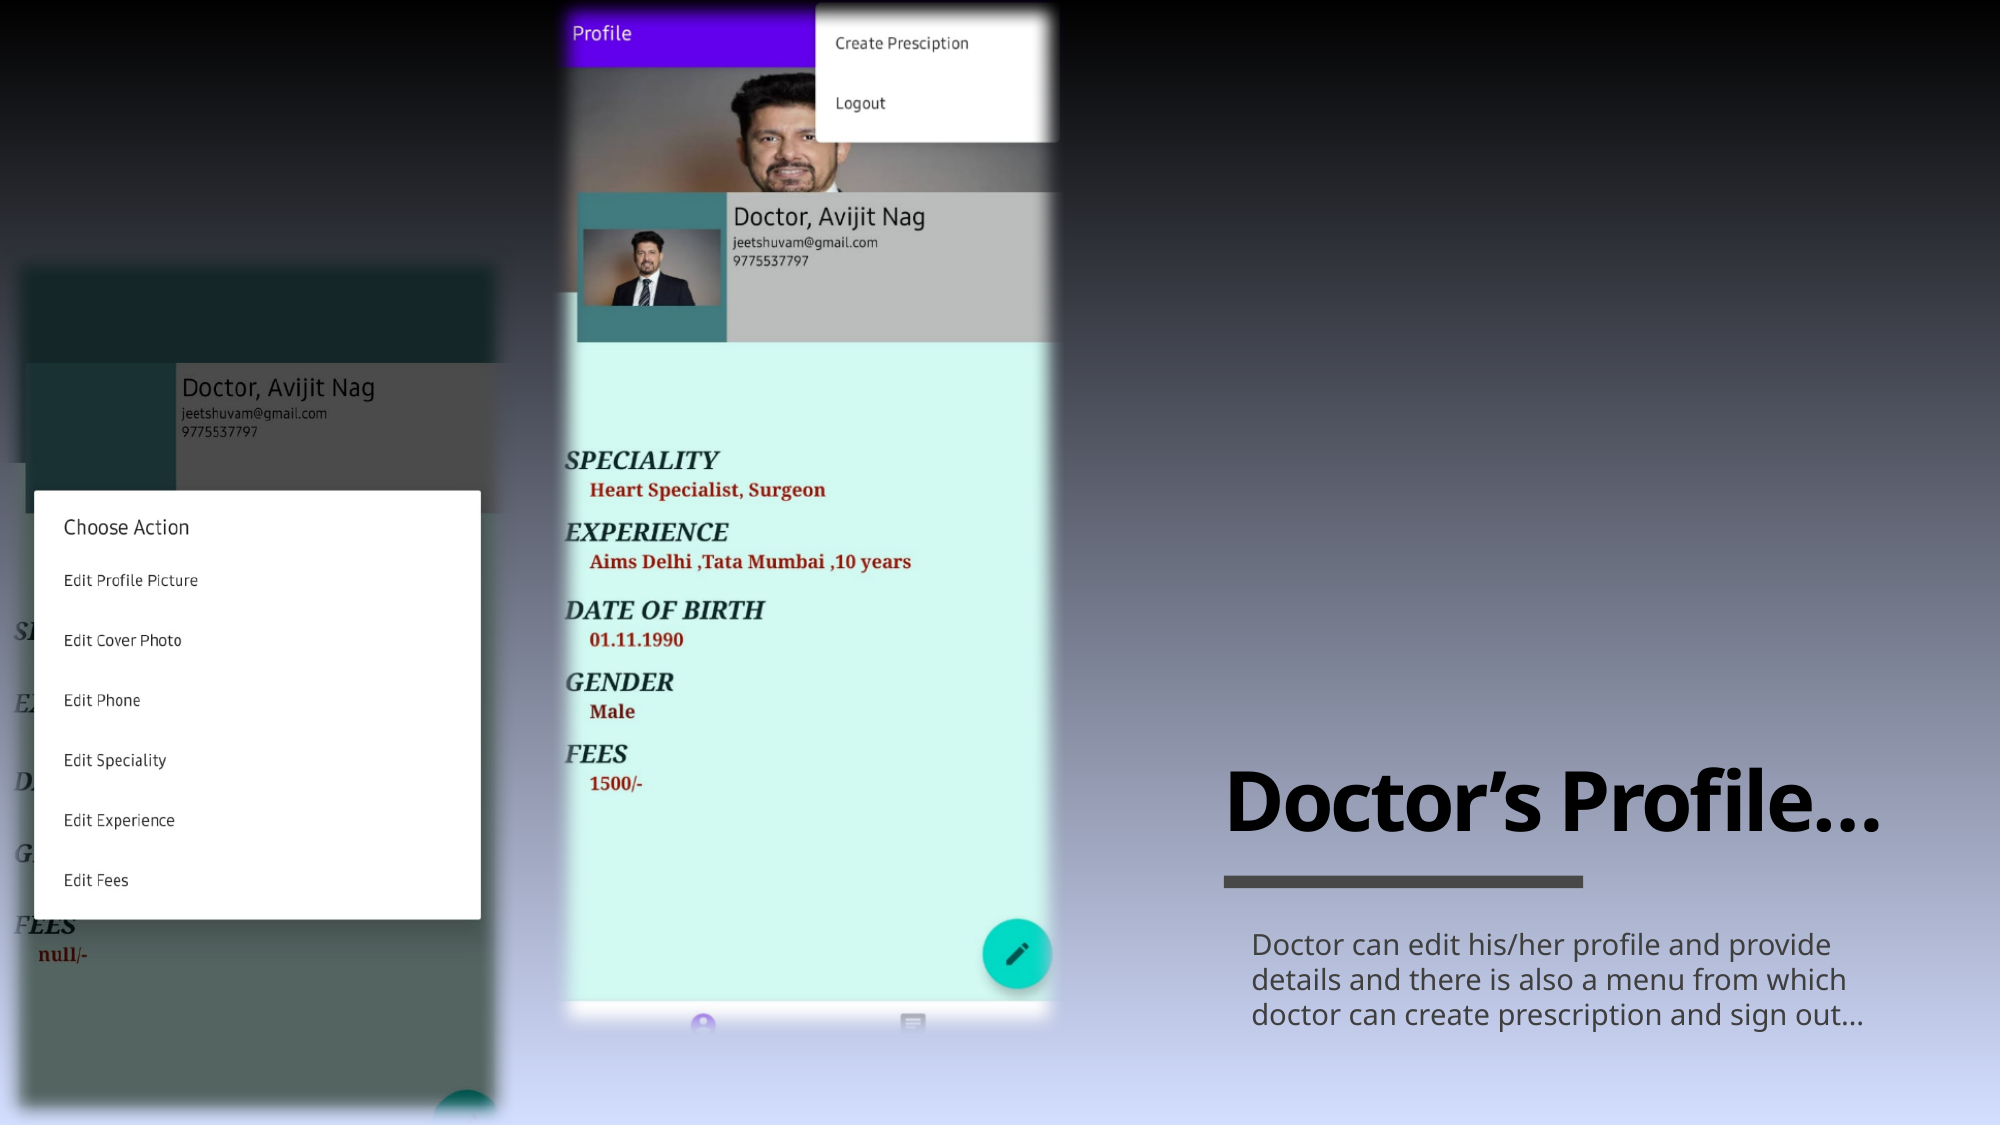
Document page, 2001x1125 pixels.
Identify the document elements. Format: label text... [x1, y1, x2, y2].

picture [552, 0, 1066, 1034]
title Doctor’s Profile… [1223, 729, 1909, 858]
text_box Doctor can edit his/her profile and provide details and there is also a menu from which doctor can create prescription and sign out… [1236, 919, 1921, 1039]
picture [0, 245, 514, 1125]
